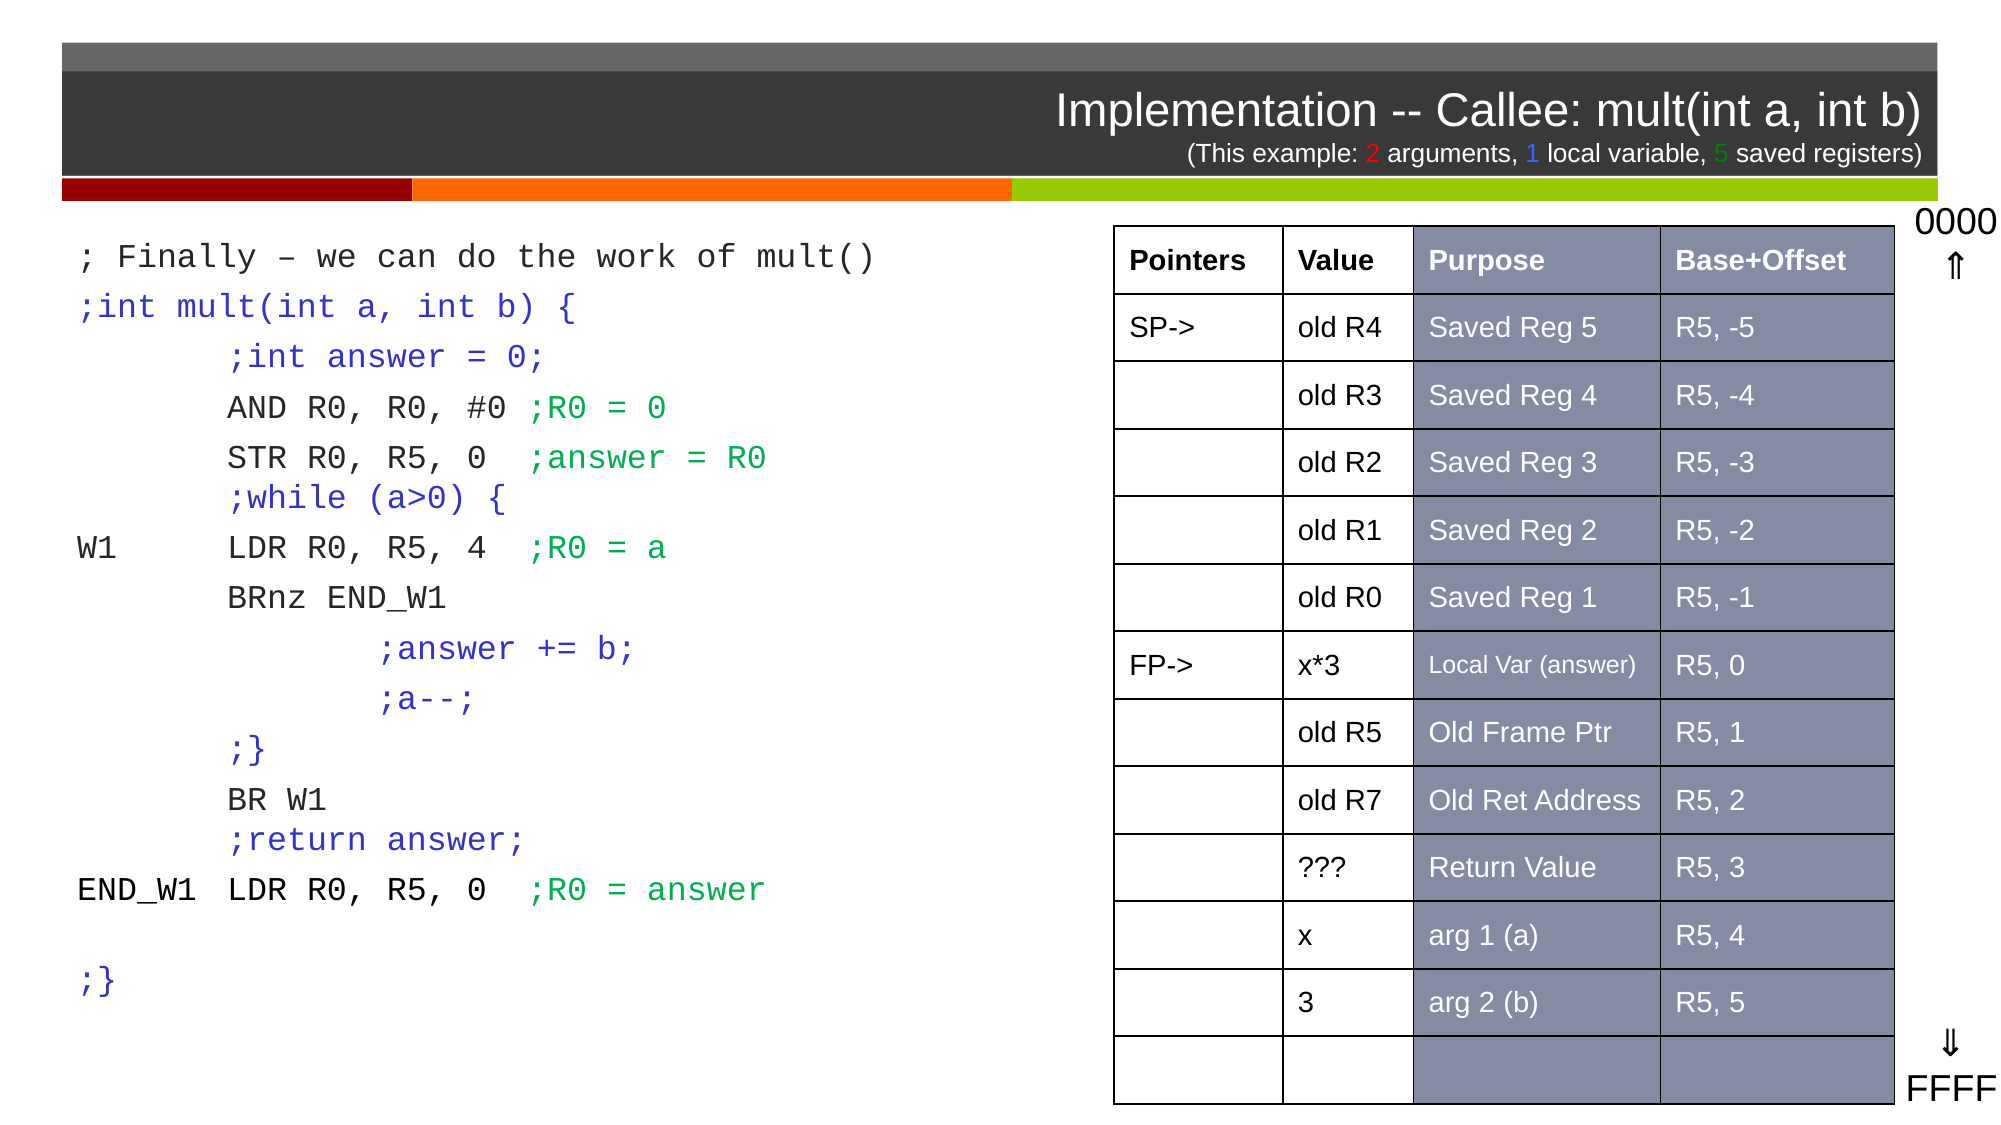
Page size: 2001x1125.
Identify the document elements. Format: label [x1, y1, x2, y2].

table_cell [1414, 295, 1660, 360]
table_cell [1115, 497, 1282, 563]
table_cell [1414, 767, 1660, 833]
table_cell [1661, 700, 1894, 765]
table_cell [1414, 497, 1660, 563]
table_cell [1115, 430, 1282, 495]
table_cell [1661, 902, 1894, 968]
table_cell [1115, 1037, 1282, 1103]
table_cell [1284, 835, 1413, 900]
text_box [1899, 189, 2000, 295]
table_cell [1115, 565, 1282, 630]
title [62, 71, 1938, 176]
table_cell [1115, 362, 1282, 428]
table_cell [1284, 430, 1413, 495]
table_cell [1284, 970, 1413, 1035]
table_cell [1661, 835, 1894, 900]
table_cell [1414, 700, 1660, 765]
table_cell [1414, 970, 1660, 1035]
table_cell [1661, 632, 1894, 698]
text_box [1890, 1011, 2000, 1117]
table_cell [1414, 902, 1660, 968]
table_header [1115, 227, 1282, 293]
table_cell [1661, 767, 1894, 833]
table_cell [1284, 767, 1413, 833]
table_cell [1661, 1037, 1890, 1103]
table_cell [1661, 970, 1894, 1035]
table_cell [1115, 902, 1282, 968]
table_cell [1414, 632, 1660, 698]
table_cell [1661, 295, 1894, 360]
table_cell [1414, 835, 1660, 900]
table_cell [1115, 970, 1282, 1035]
list [62, 226, 1044, 1104]
table_cell [1661, 565, 1894, 630]
table_cell [1115, 835, 1282, 900]
table_cell [1115, 767, 1282, 833]
table_cell [1115, 700, 1282, 765]
table_cell [1284, 497, 1413, 563]
table_cell [1414, 1037, 1660, 1103]
table_cell [1115, 632, 1282, 698]
table_cell [1661, 497, 1894, 563]
table_header [1284, 227, 1413, 293]
table_cell [1284, 362, 1413, 428]
table_cell [1284, 632, 1413, 698]
table_cell [1284, 1037, 1413, 1103]
table_header [1414, 227, 1660, 293]
table_cell [1414, 362, 1660, 428]
table_cell [1284, 902, 1413, 968]
table_cell [1284, 565, 1413, 630]
table_cell [1115, 295, 1282, 360]
table_cell [1414, 430, 1660, 495]
table_cell [1284, 295, 1413, 360]
table_cell [1661, 362, 1894, 428]
table_cell [1661, 430, 1894, 495]
table_header [1661, 227, 1894, 293]
table_cell [1414, 565, 1660, 630]
table_cell [1284, 700, 1413, 765]
